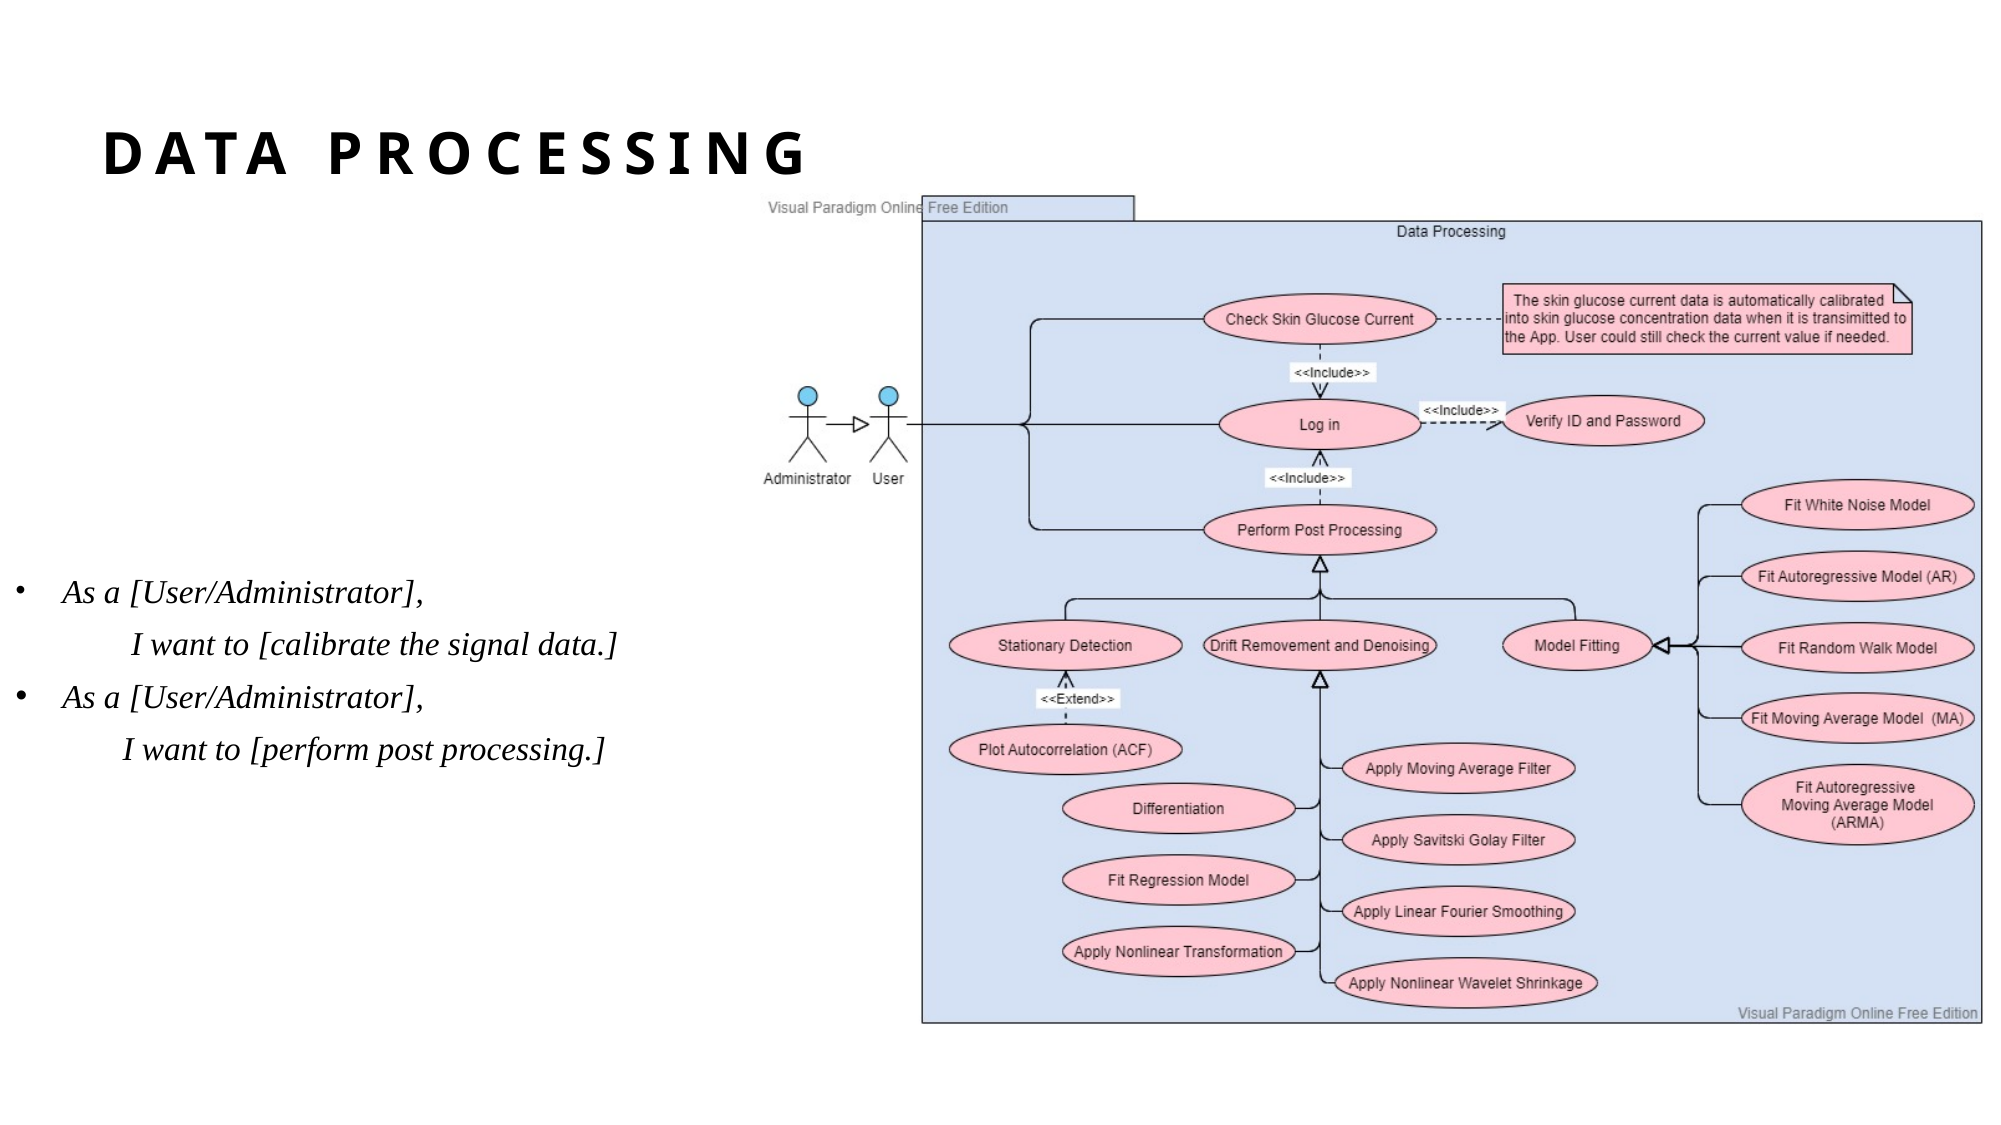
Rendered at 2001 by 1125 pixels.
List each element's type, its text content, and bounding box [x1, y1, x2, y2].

picture [760, 193, 1985, 1025]
title Data Processing [86, 23, 879, 194]
text_box As a [User/Administrator], I want to [calibrate the signal data.] As a [User/Administrator], I want to [perform post processing.] [0, 562, 647, 803]
